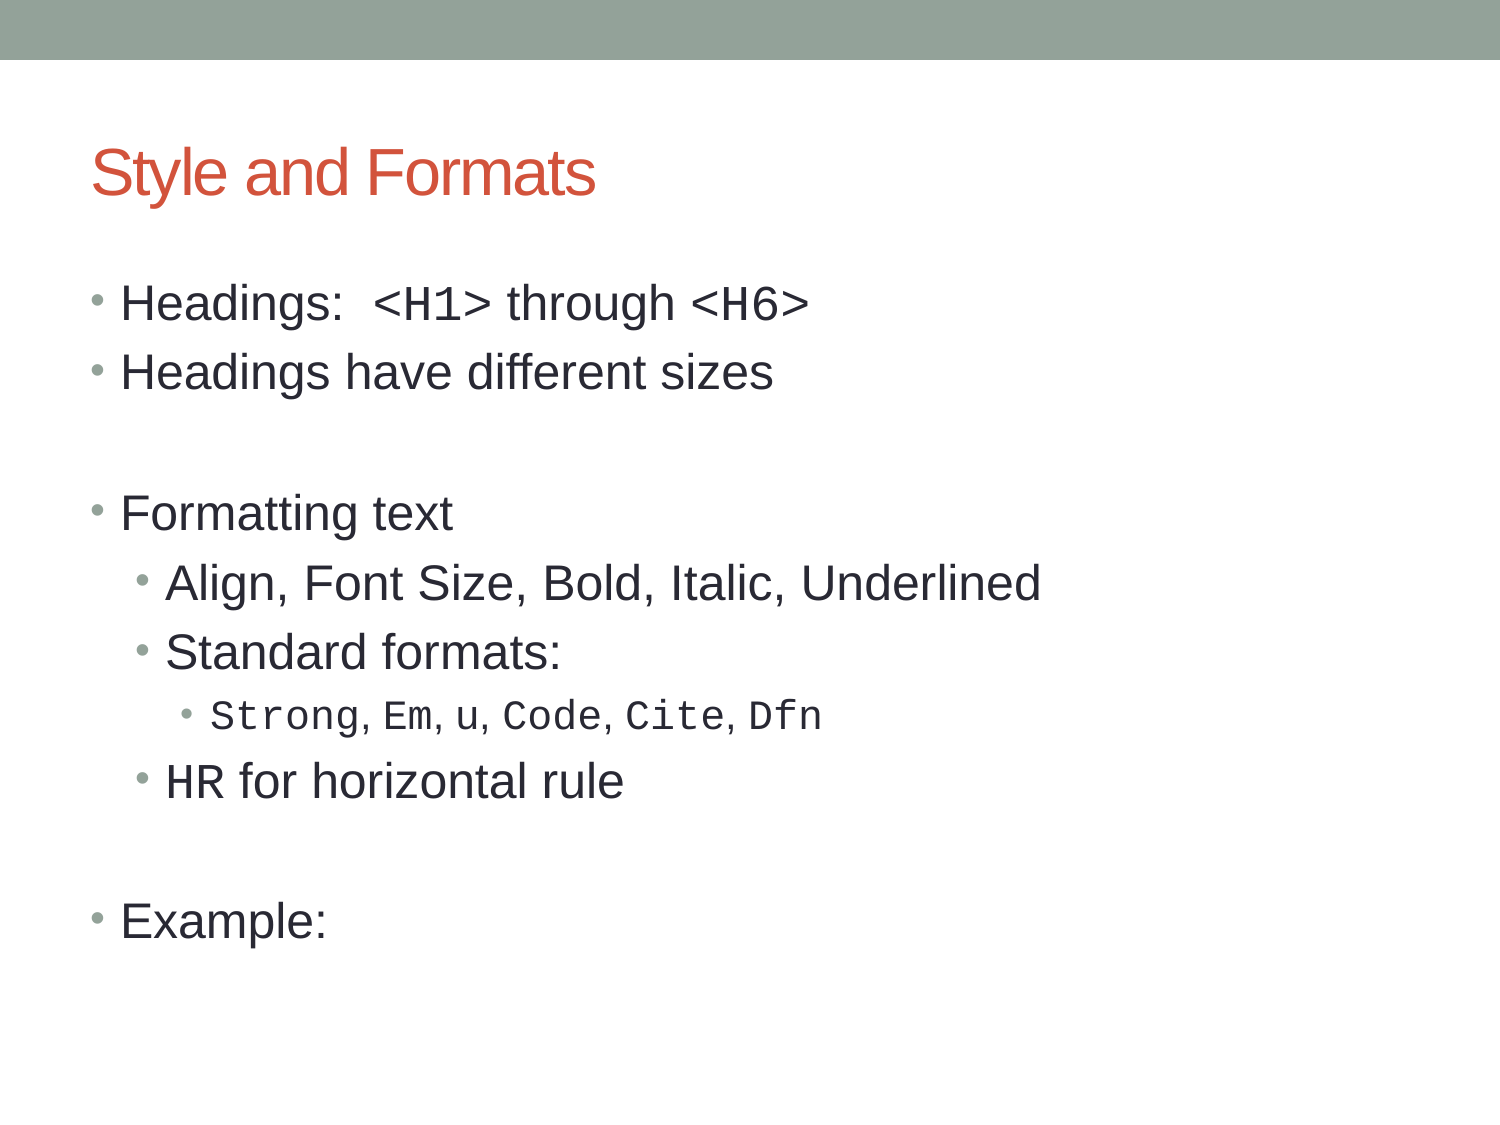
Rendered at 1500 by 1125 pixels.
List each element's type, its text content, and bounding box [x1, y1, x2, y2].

title Style and Formats [75, 87, 1425, 250]
list Headings: <H1> through <H6> Headings have different sizes Formatting text Align, Font Size, Bold, Italic, Underlined Standard formats: Strong, Em, u, Code, Cite, Dfn HR for horizontal rule Example: [75, 262, 1425, 1063]
